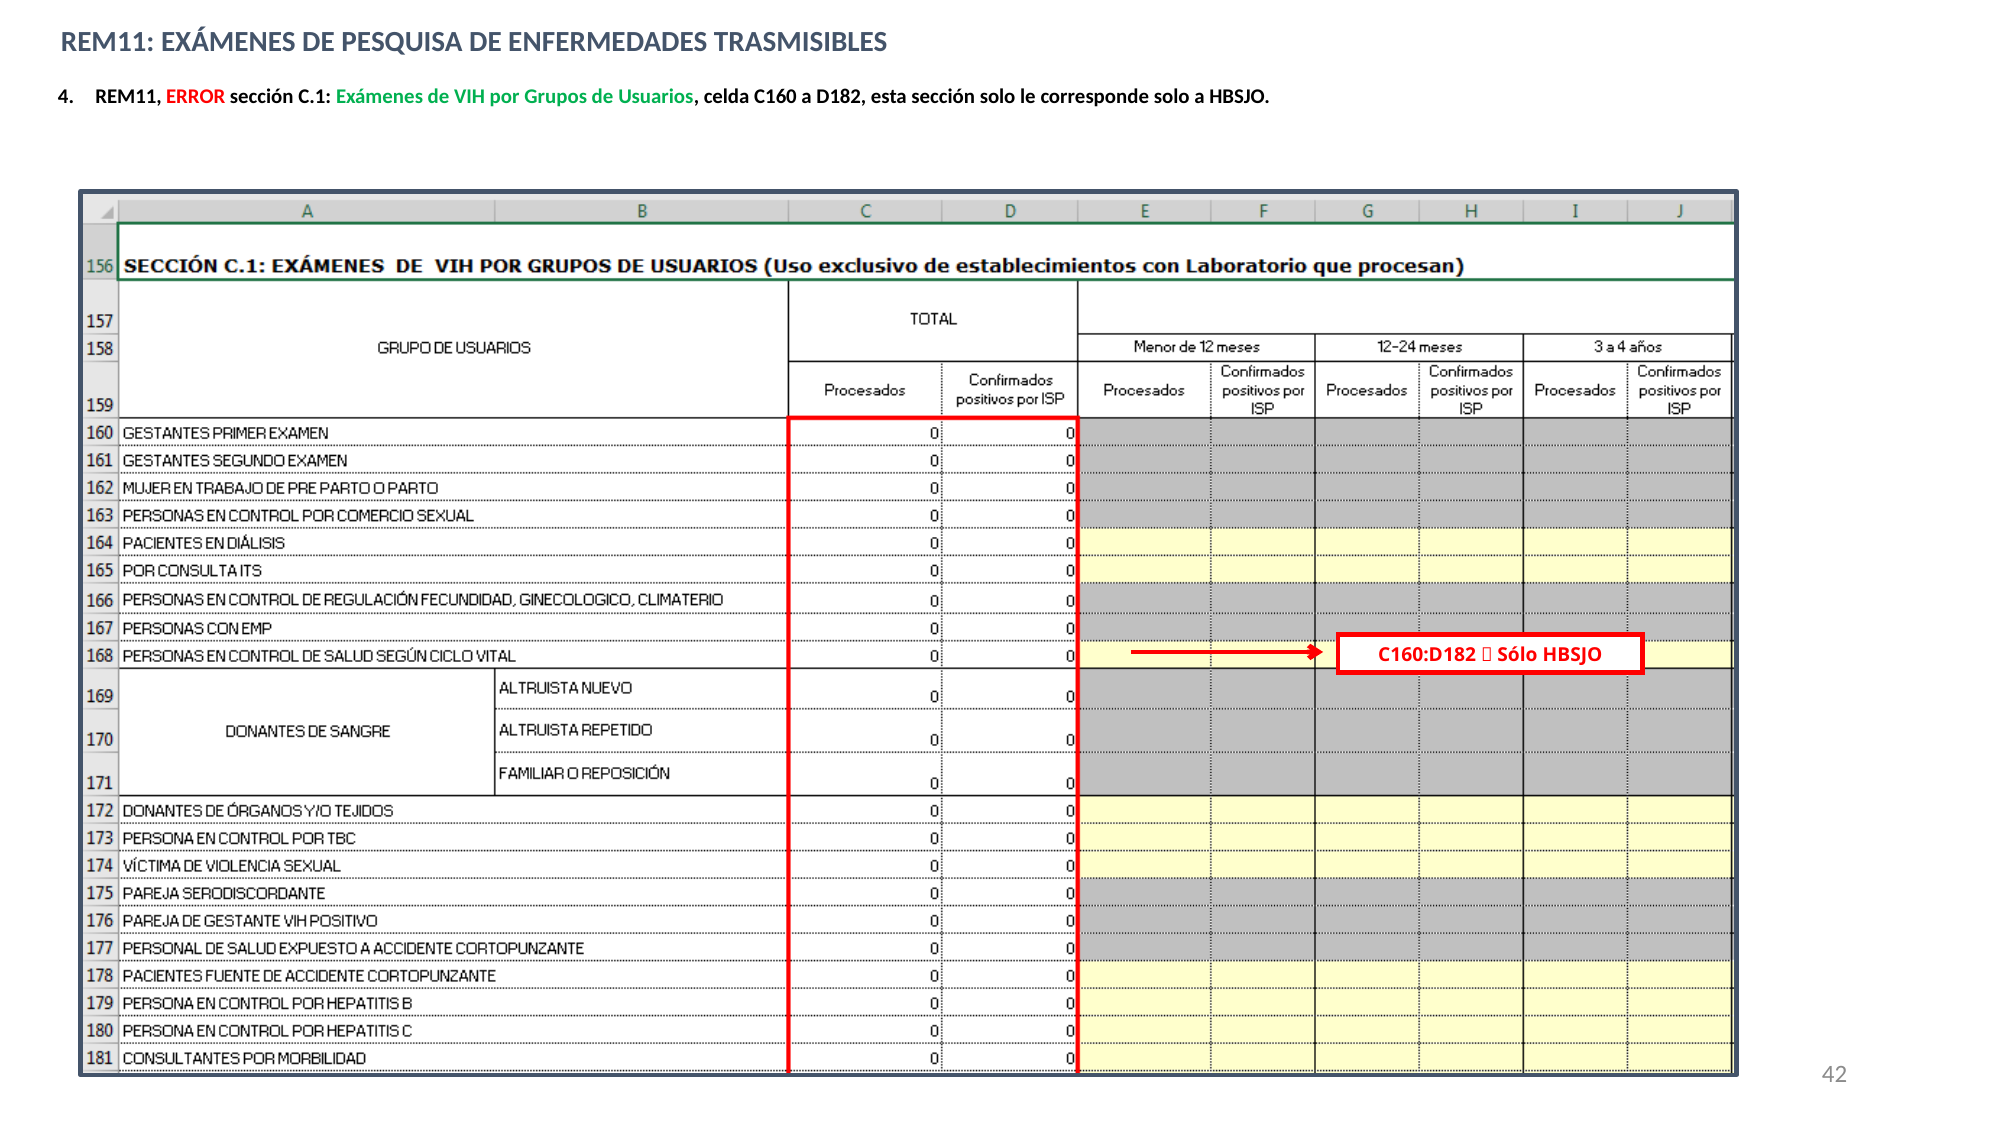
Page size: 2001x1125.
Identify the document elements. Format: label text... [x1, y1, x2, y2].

text_box REM11: EXÁMENES DE PESQUISA DE ENFERMEDADES TRASMISIBLES [45, 12, 1771, 72]
text_box REM11, ERROR sección C.1: Exámenes de VIH por Grupos de Usuarios, celda C160 a D182, esta sección solo le corresponde solo a HBSJO. [43, 75, 1926, 141]
slide_number 42 [1412, 1042, 1863, 1103]
picture [82, 193, 1734, 1073]
